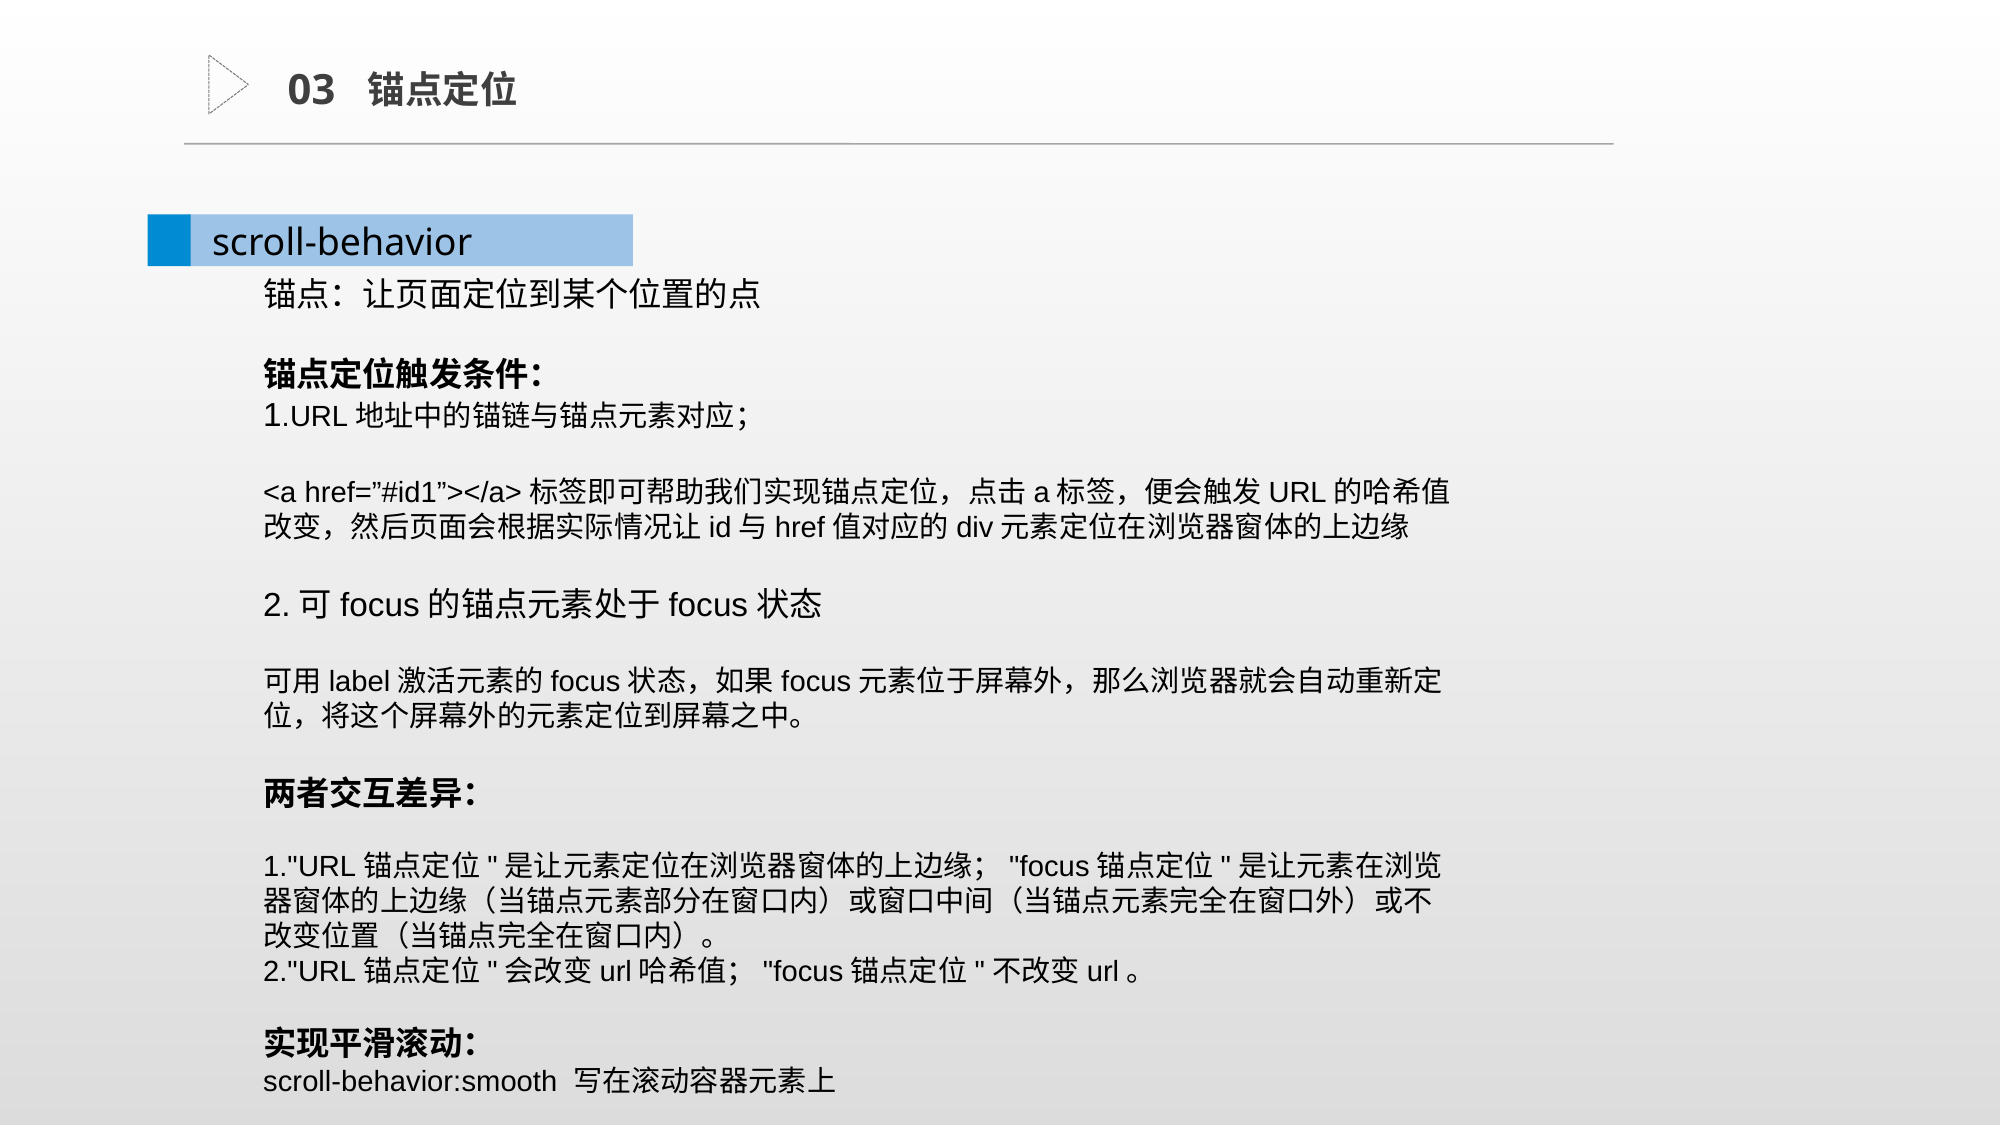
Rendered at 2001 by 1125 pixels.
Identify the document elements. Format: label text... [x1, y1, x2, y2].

text_box scroll-behavior [191, 214, 633, 267]
text_box [147, 214, 191, 267]
text_box 锚点：让页面定位到某个位置的点 锚点定位触发条件： 1.URL地址中的锚链与锚点元素对应； <a href=”#id1”></a>标签即可帮助我们实现锚点定位，点击a标签，便会触发URL的哈希值改变，然后页面会根据实际情况让id与href值对应的div元素定位在浏览器窗体的上边缘 2.可focus的锚点元素处于focus状态 可用label激活元素的focus状态，如果focus元素位于屏幕外，那么浏览器就会自动重新定位，将这个屏幕外的元素定位到屏幕之中。 两者交互差异： 1."URL锚点定位"是让元素定位在浏览器窗体的上边缘；"focus锚点定位"是让元素在浏览器窗体的上边缘（当锚点元素部分在窗口内）或窗口中间（当锚点元素完全在窗口外）或不改变位置（当锚点完全在窗口内）。 2."URL锚点定位"会改变url哈希值；"focus锚点定位"不改变url。 实现平滑滚动： scroll-behavior:smooth 写在滚动容器元素上 [248, 266, 1466, 1105]
text_box 03 [222, 55, 351, 121]
text_box 锚点定位 [352, 58, 860, 118]
text_box [208, 54, 249, 115]
